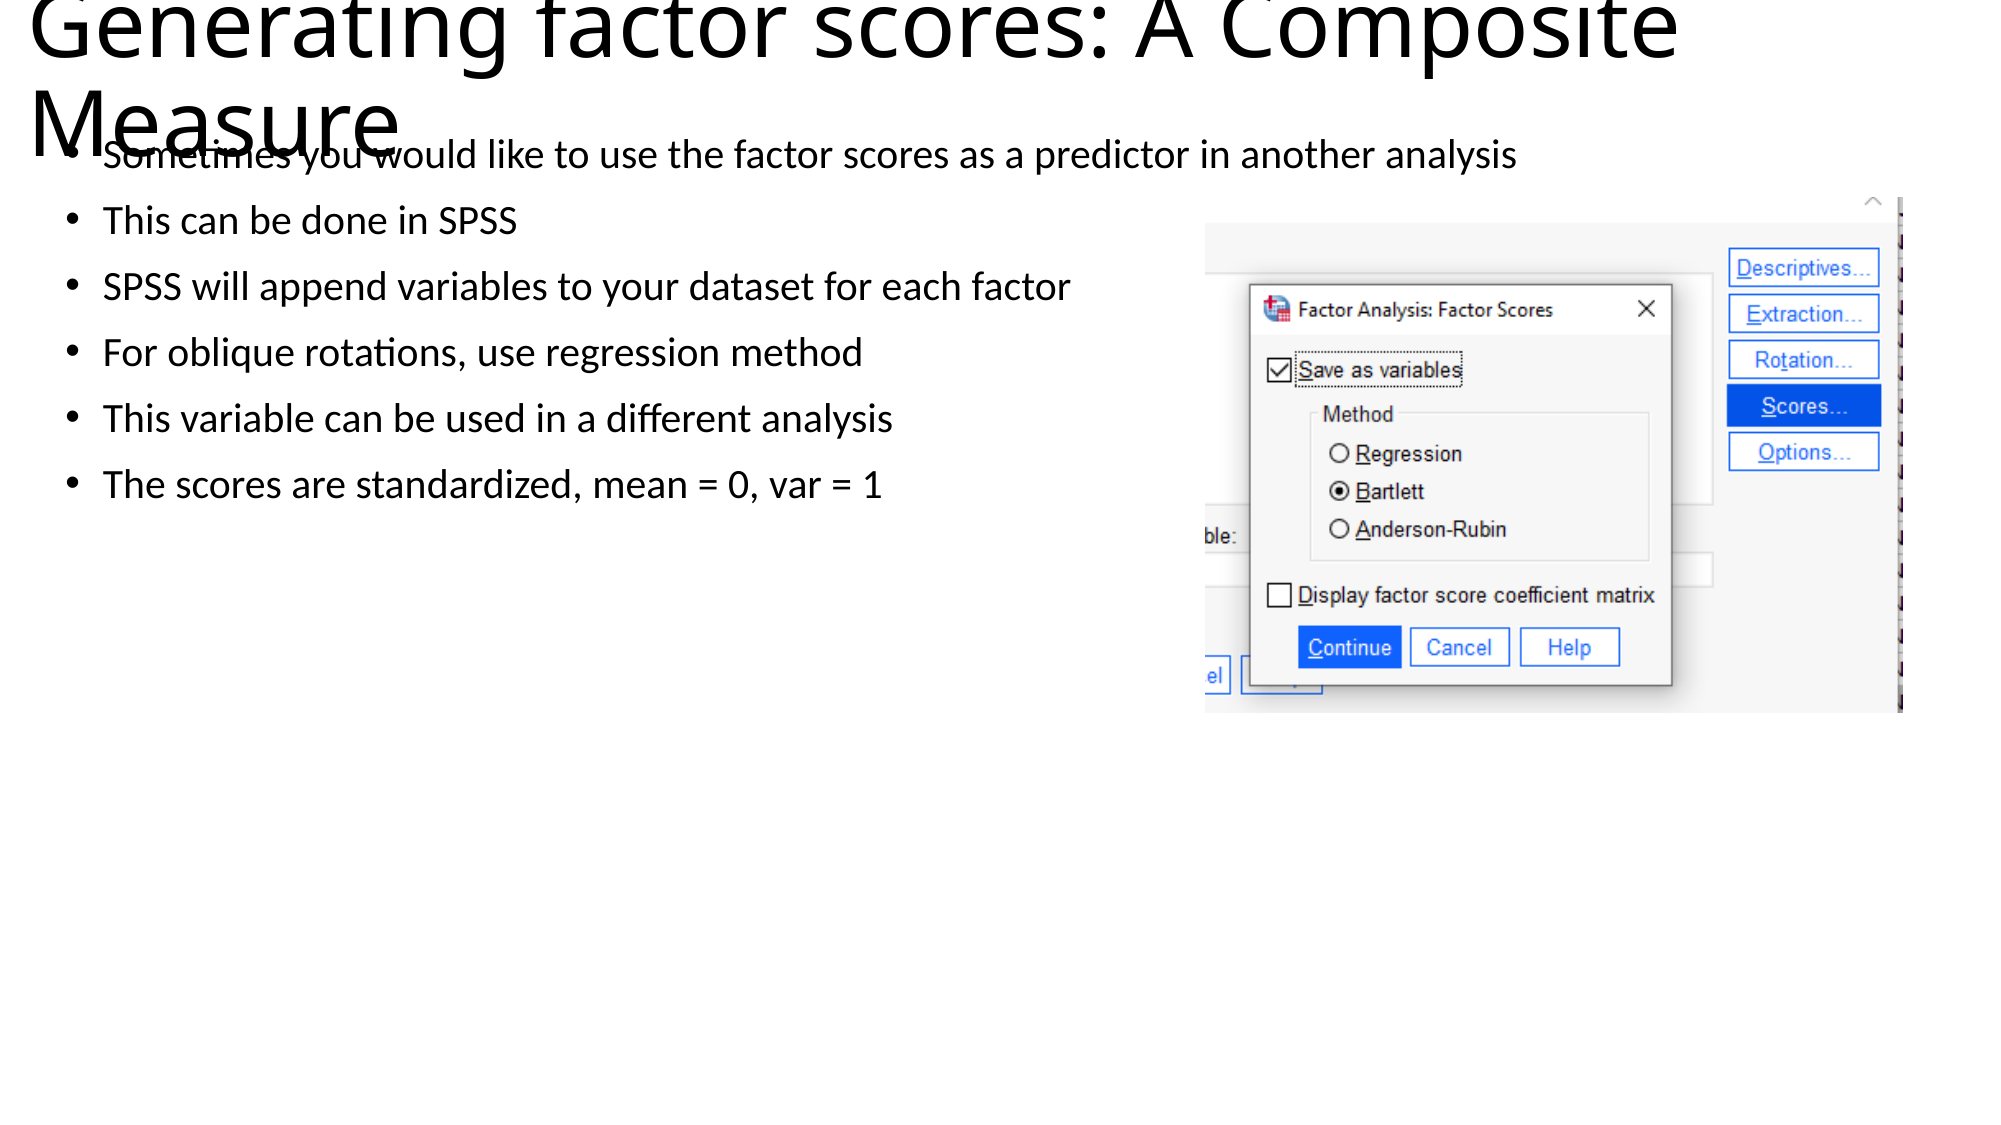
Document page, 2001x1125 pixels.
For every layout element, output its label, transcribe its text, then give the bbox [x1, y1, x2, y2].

title Generating factor scores: A Composite Measure [12, 12, 1903, 143]
picture [1204, 196, 1904, 714]
list Sometimes you would like to use the factor scores as a predictor in another analysis This can be done in SPSS SPSS will append variables to your dataset for each factor For oblique rotations, use regression method This variable can be used in a different analysis The scores are standardized, mean = 0, var = 1 [50, 125, 1929, 785]
